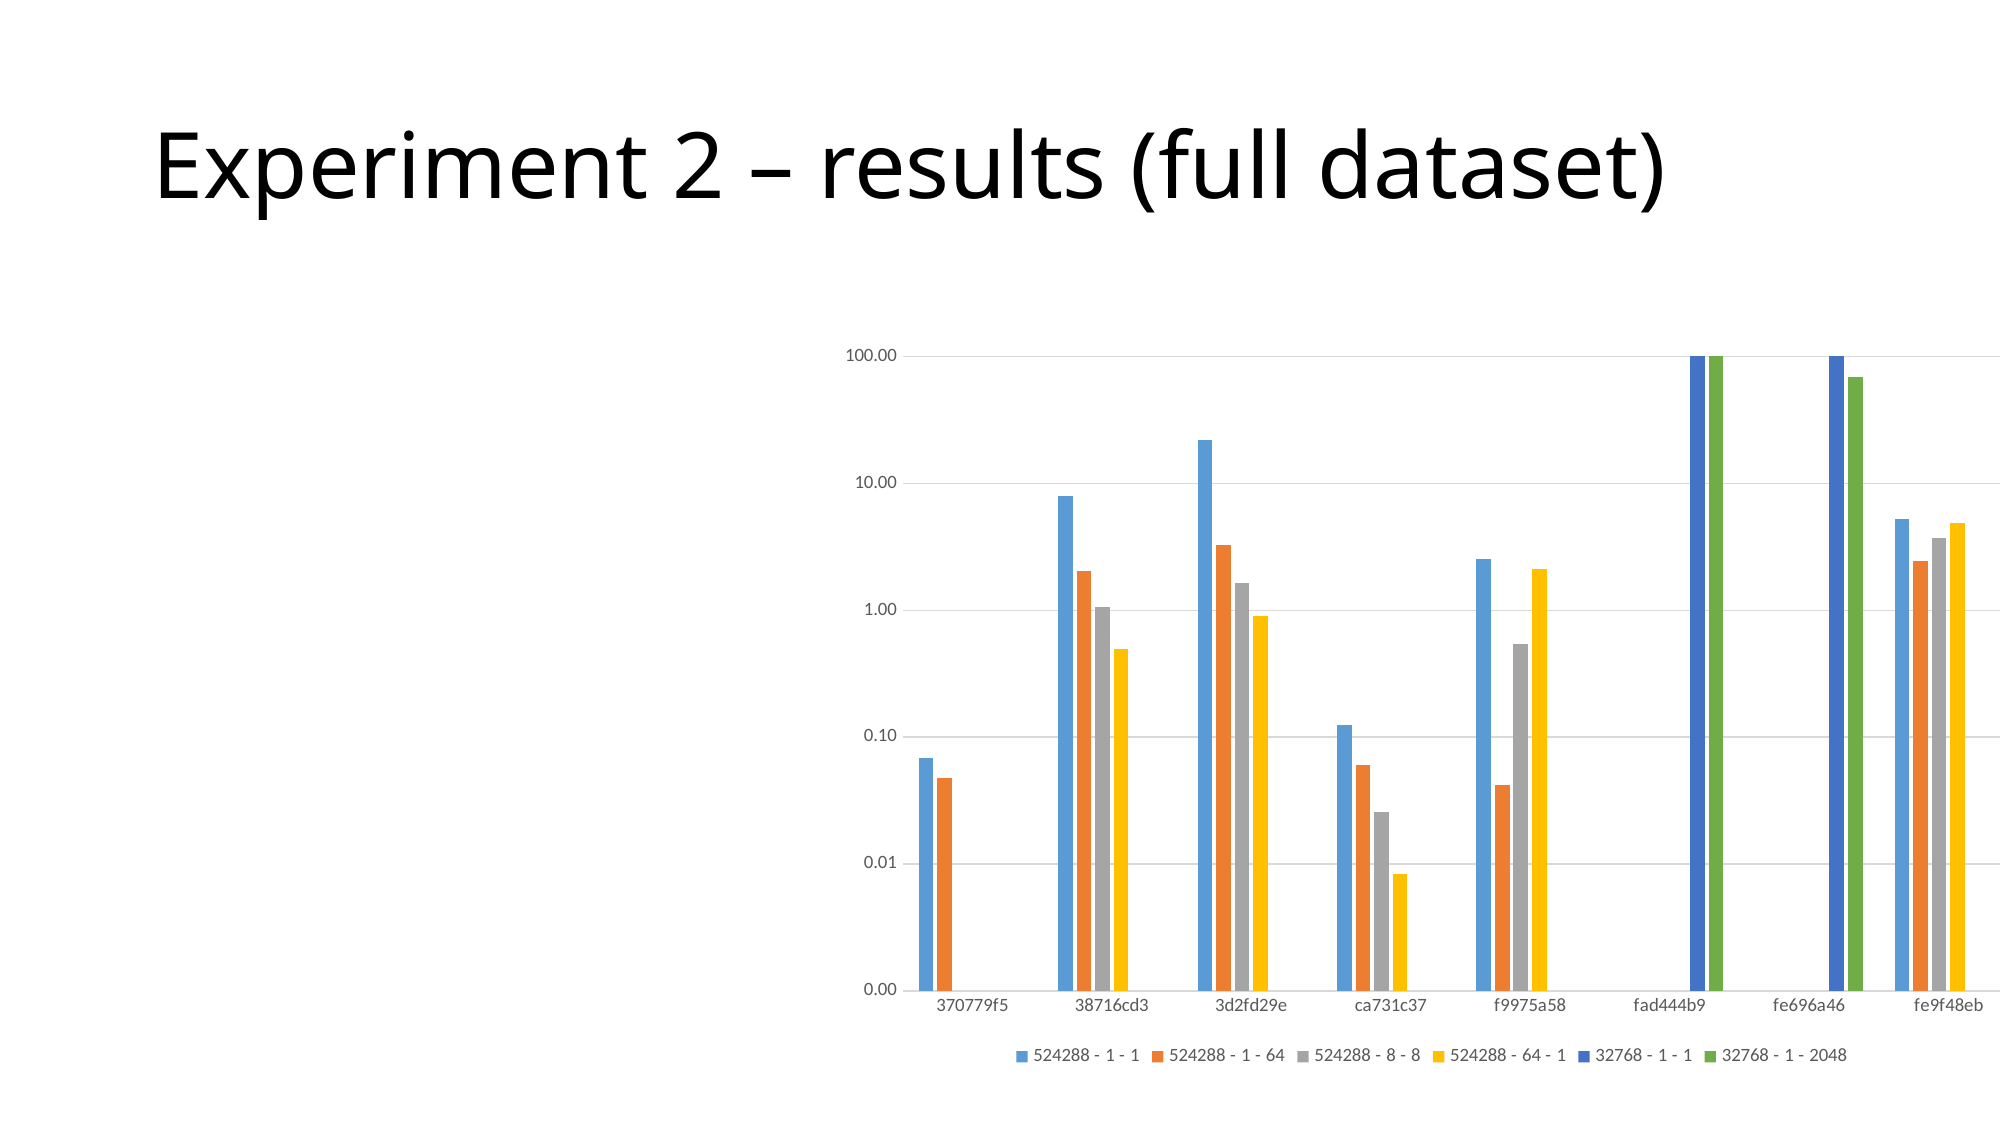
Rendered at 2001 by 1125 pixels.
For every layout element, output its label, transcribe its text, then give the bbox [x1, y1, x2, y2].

title Experiment 2 – results (full dataset) [137, 59, 1863, 278]
chart [820, 332, 2000, 1073]
